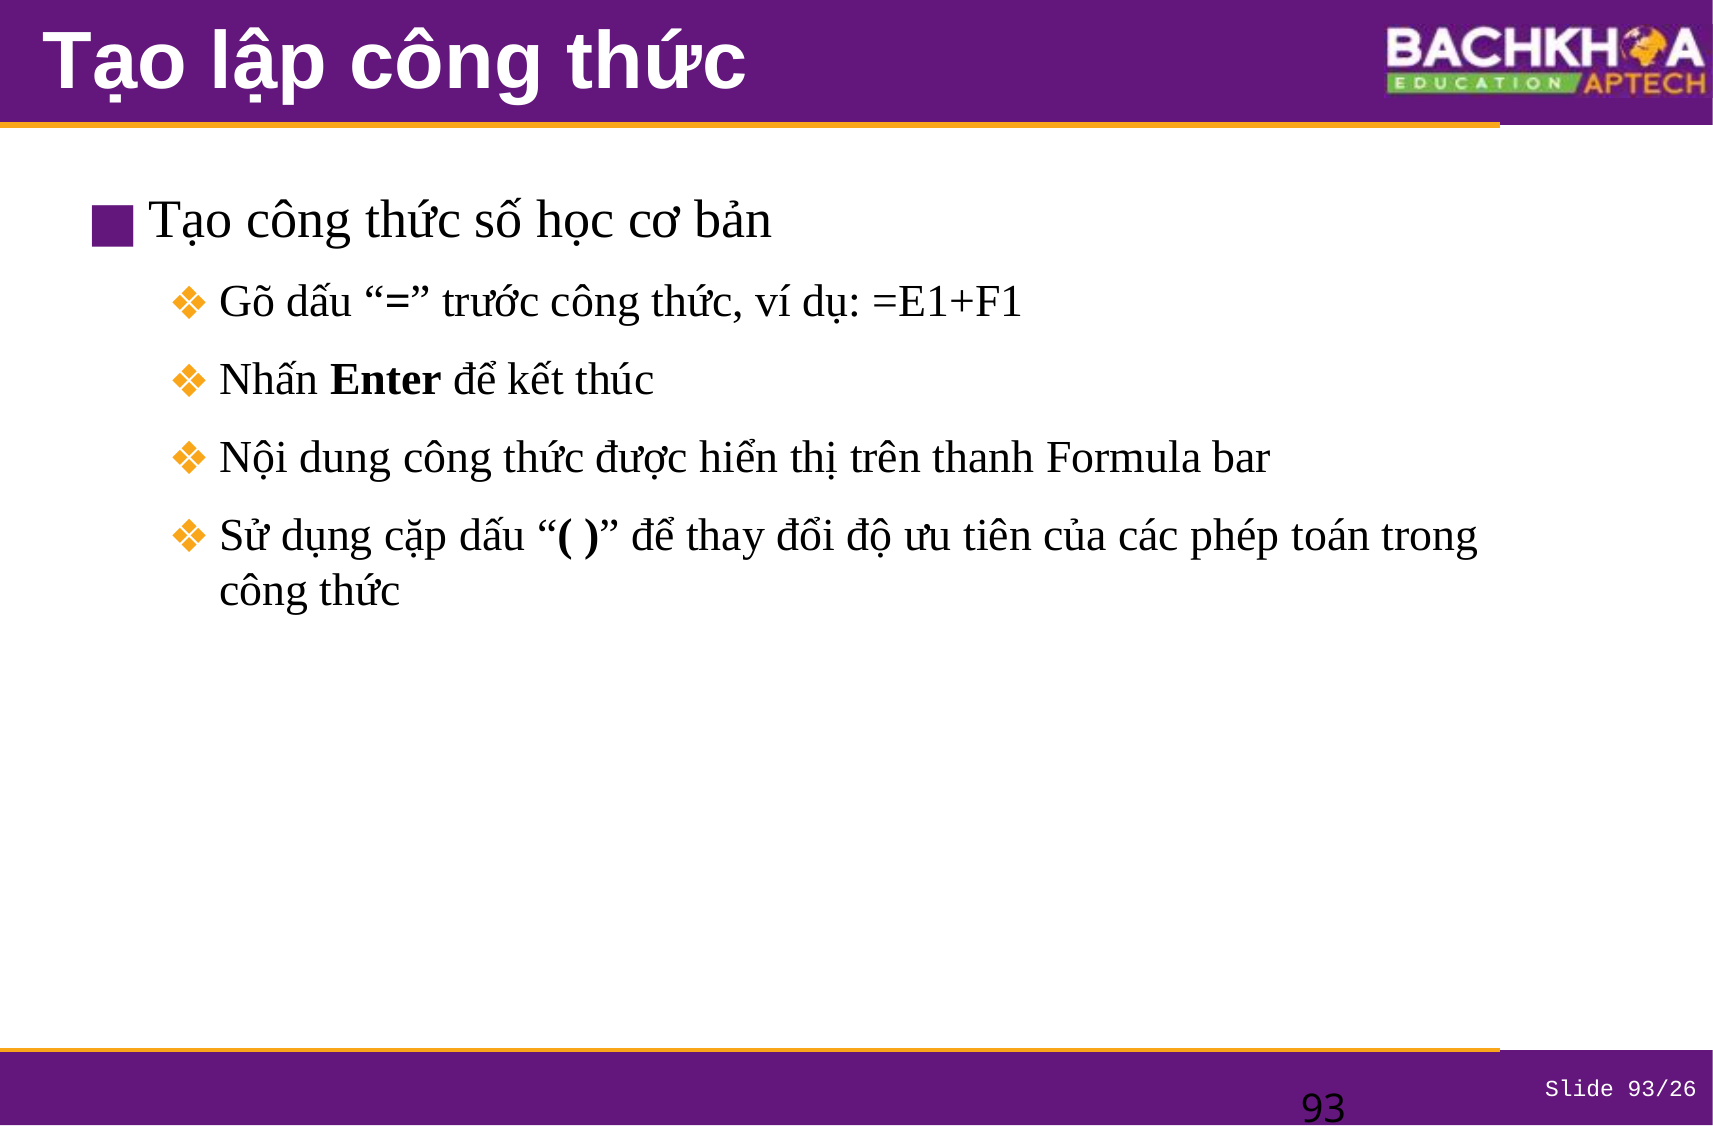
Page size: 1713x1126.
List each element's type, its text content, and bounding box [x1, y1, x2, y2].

picture [1670, 24, 1713, 98]
list Tạo công thức số học cơ bản Gõ dấu “=” trước công thức, ví dụ: =E1+F1 Nhấn Enter để kết thúc Nội dung công thức được hiển thị trên thanh Formula bar Sử dụng cặp dấu “( )” để thay đổi độ ưu tiên của các phép toán trong công thức [71, 174, 1527, 976]
text_box ‹#› [1284, 1075, 1685, 1126]
title Tạo lập công thức [42, 7, 1670, 125]
